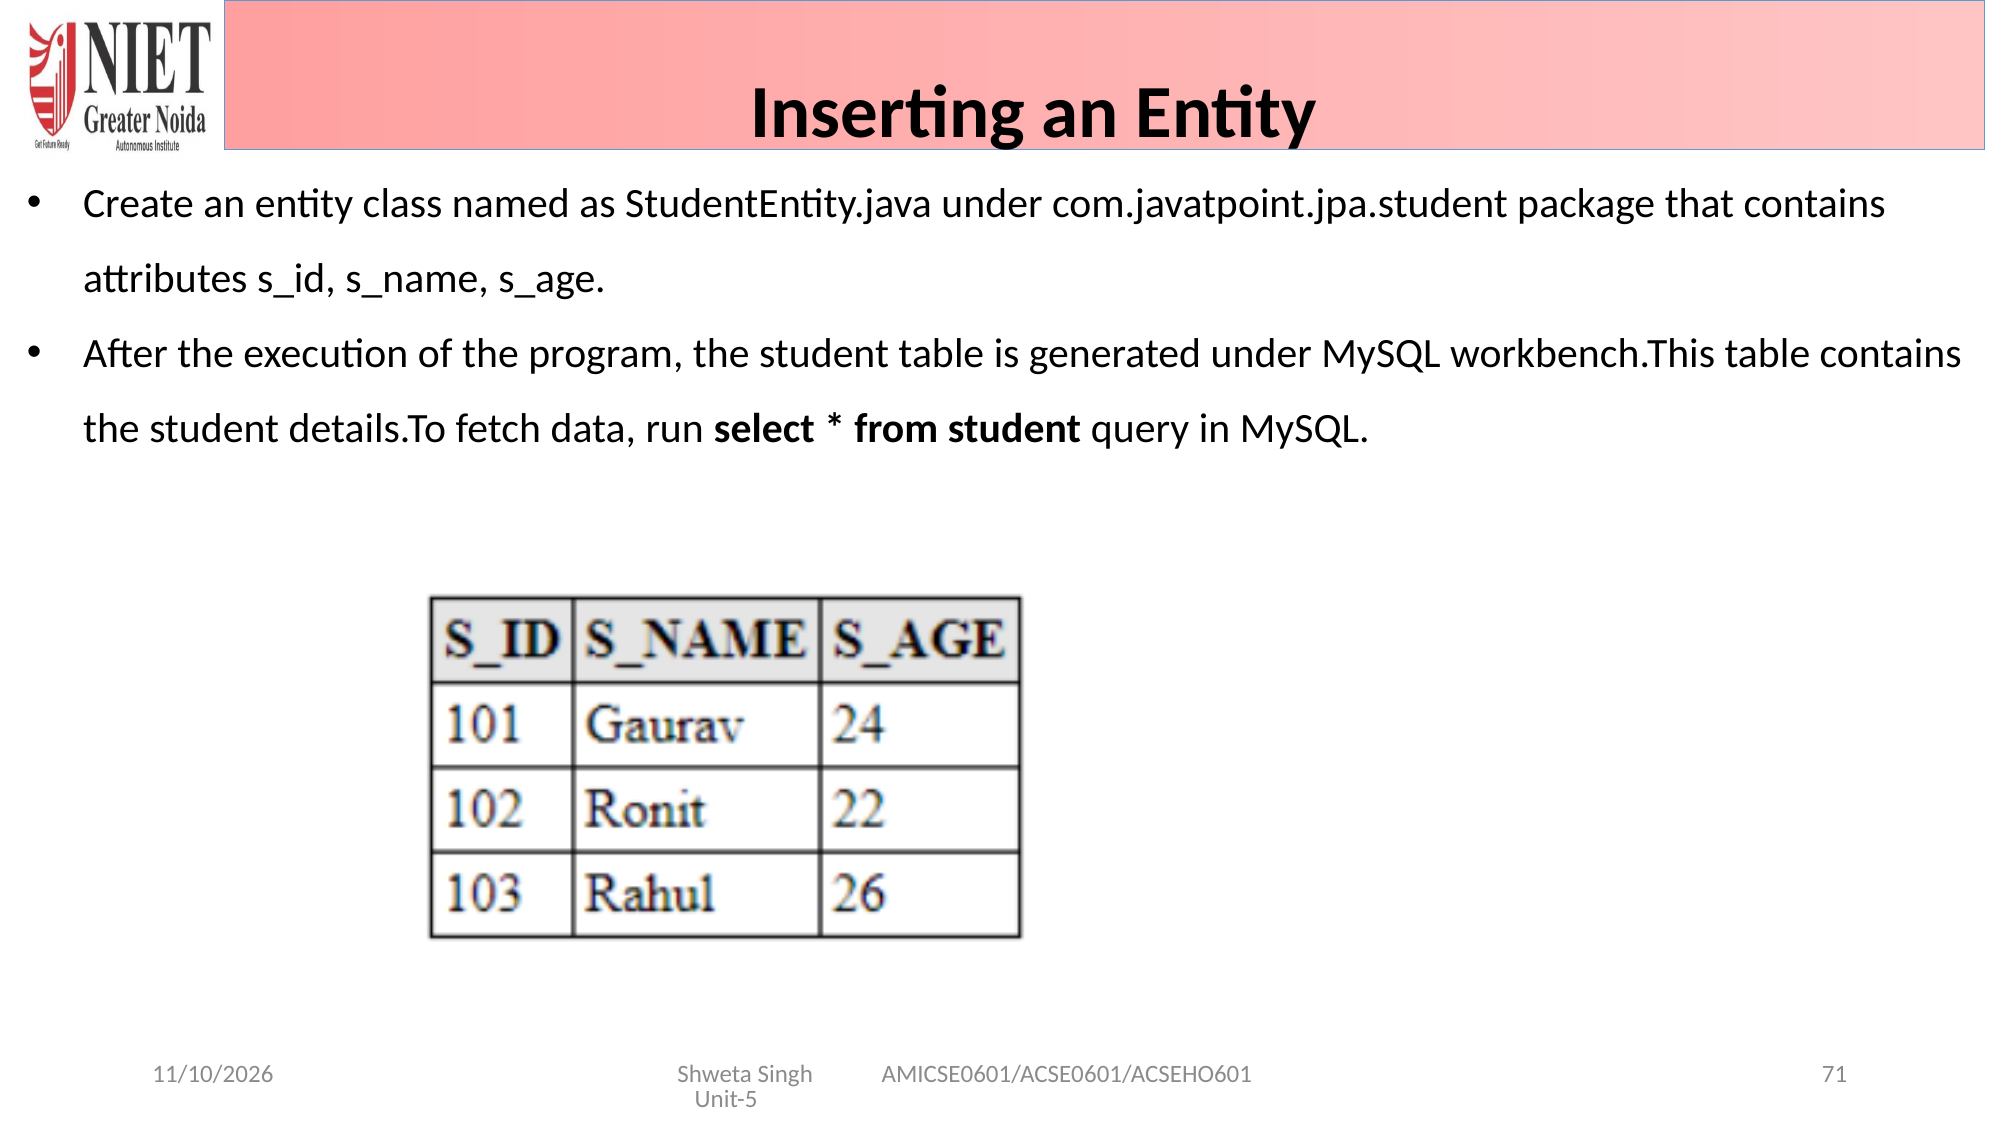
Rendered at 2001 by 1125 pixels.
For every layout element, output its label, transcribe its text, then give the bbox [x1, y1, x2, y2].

slide_number 71 [1412, 1042, 1863, 1103]
picture [15, 0, 224, 143]
footer Shweta Singh AMICSE0601/ACSE0601/ACSEHO601 Unit-5 [662, 1042, 1338, 1103]
text_box Inserting an Entity [534, 55, 1534, 143]
picture [412, 587, 1046, 950]
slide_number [137, 1042, 588, 1103]
text_box Create an entity class named as StudentEntity.java under com.javatpoint.jpa.student package that contains attributes s_id, s_name, s_age. After the execution of the program, the student table is generated under MySQL workbench.This table contains the student details.To fetch data, run select * from student query in MySQL. [12, 143, 2000, 459]
